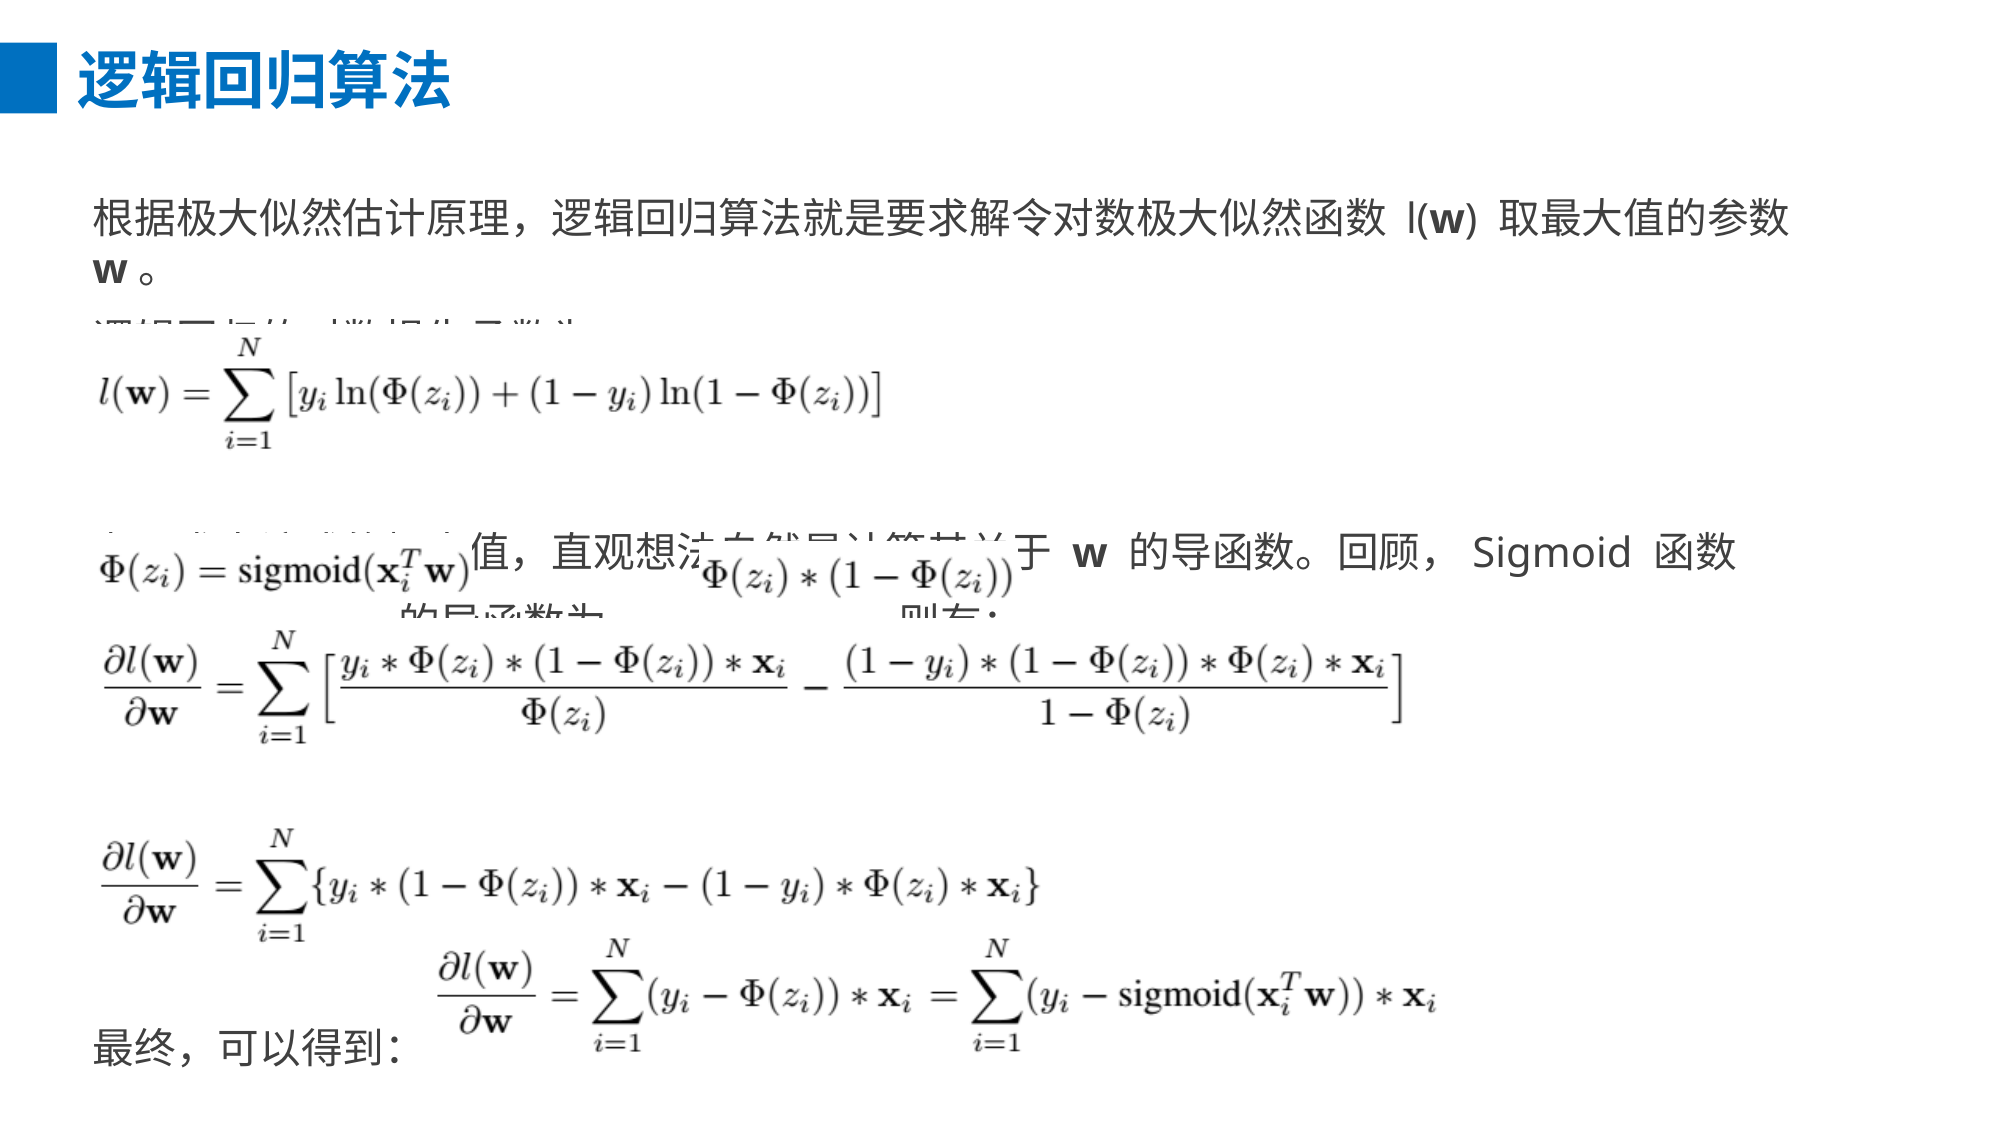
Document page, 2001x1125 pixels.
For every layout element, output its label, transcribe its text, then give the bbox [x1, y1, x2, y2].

list 根据极大似然估计原理，逻辑回归算法就是要求解令对数极大似然函数 l(w) 取最大值的参数 w。 逻辑回归的对数损失函数为： 为了求出该式的极大值，直观想法自然是计算其关于 w 的导函数。回顾，Sigmoid 函数 的导函数为 ，则有： 化简上式得： 最终，可以得到： [77, 184, 1896, 967]
picture [89, 813, 1446, 1066]
picture [92, 618, 1410, 750]
list 逻辑回归算法 [77, 49, 1588, 107]
picture [699, 541, 1018, 601]
picture [93, 533, 472, 600]
picture [84, 324, 898, 466]
